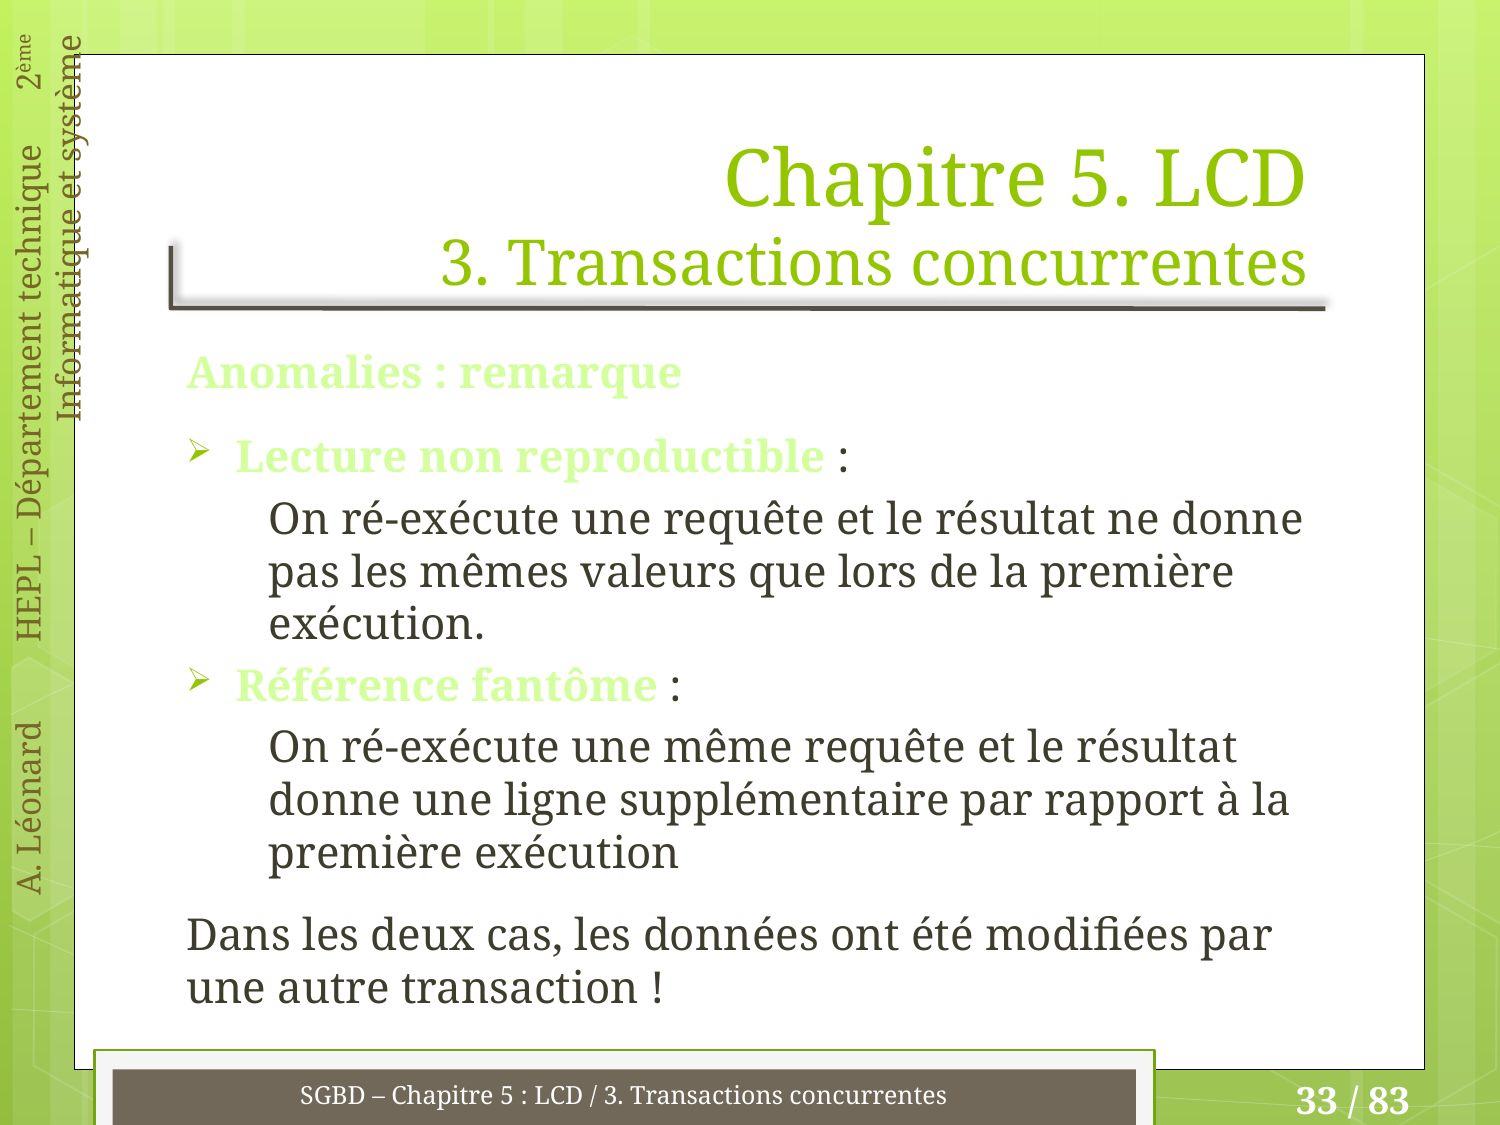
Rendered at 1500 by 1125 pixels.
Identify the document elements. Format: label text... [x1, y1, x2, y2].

title Chapitre 5. LCD 3. Transactions concurrentes [171, 118, 1324, 306]
footer SGBD – Chapitre 5 : LCD / 3. Transactions concurrentes [112, 1067, 1136, 1125]
list Anomalies : remarque Lecture non reproductible : On ré-exécute une requête et le résultat ne donne pas les mêmes valeurs que lors de la première exécution. Référence fantôme : On ré-exécute une même requête et le résultat donne une ligne supplémentaire par rapport à la première exécution Dans les deux cas, les données ont été modifiées par une autre transaction ! [171, 336, 1331, 1021]
